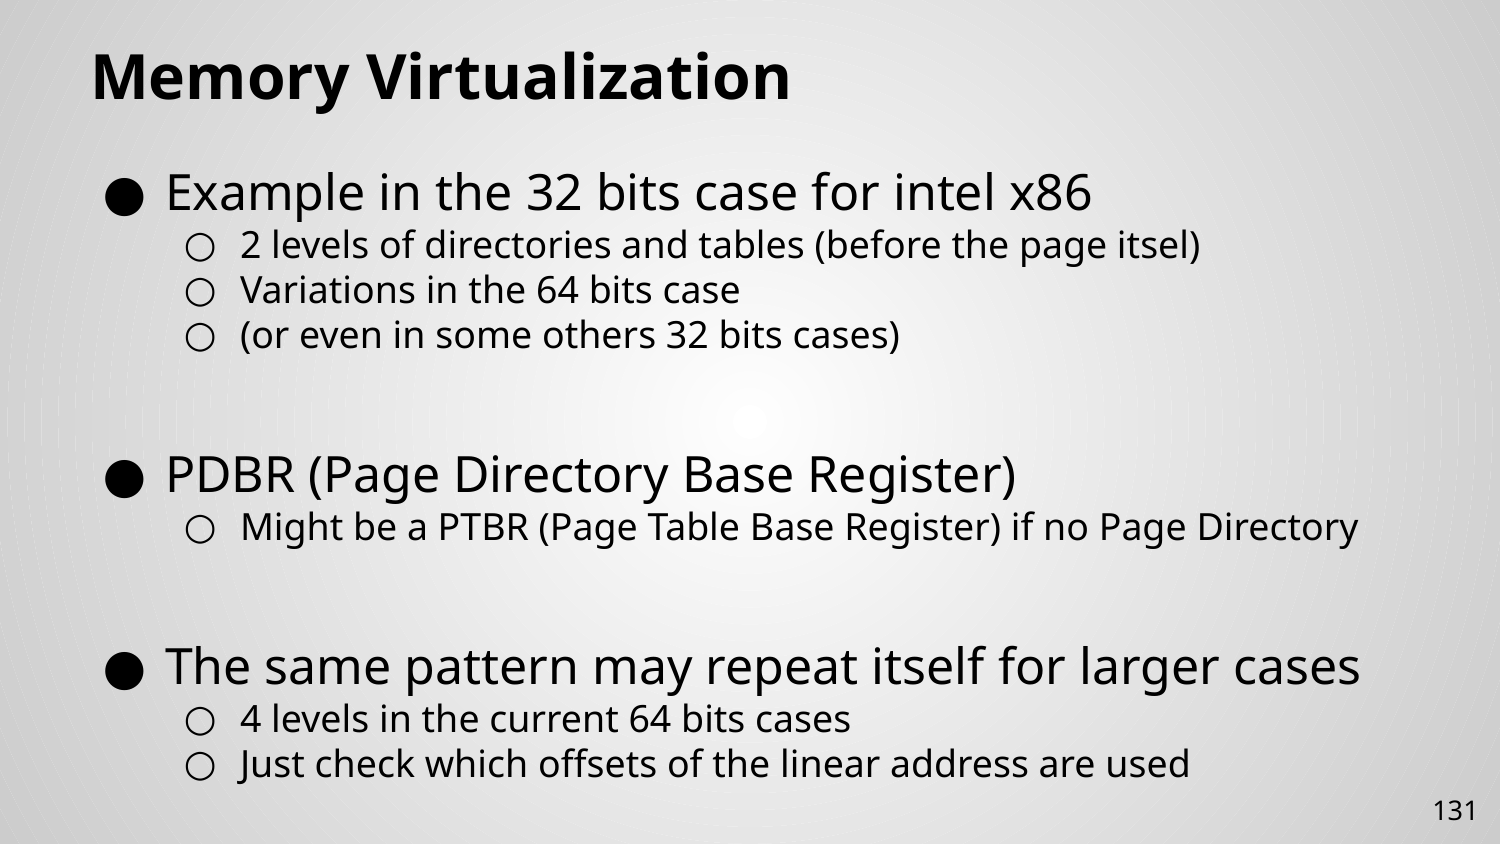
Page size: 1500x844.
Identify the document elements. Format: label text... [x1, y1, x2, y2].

list Example in the 32 bits case for intel x86 2 levels of directories and tables (before the page itsel) Variations in the 64 bits case (or even in some others 32 bits cases) PDBR (Page Directory Base Register) Might be a PTBR (Page Table Base Register) if no Page Directory The same pattern may repeat itself for larger cases 4 levels in the current 64 bits cases Just check which offsets of the linear address are used [75, 145, 1425, 808]
title Memory Virtualization [75, 33, 1425, 128]
slide_number 131 [1403, 779, 1494, 844]
